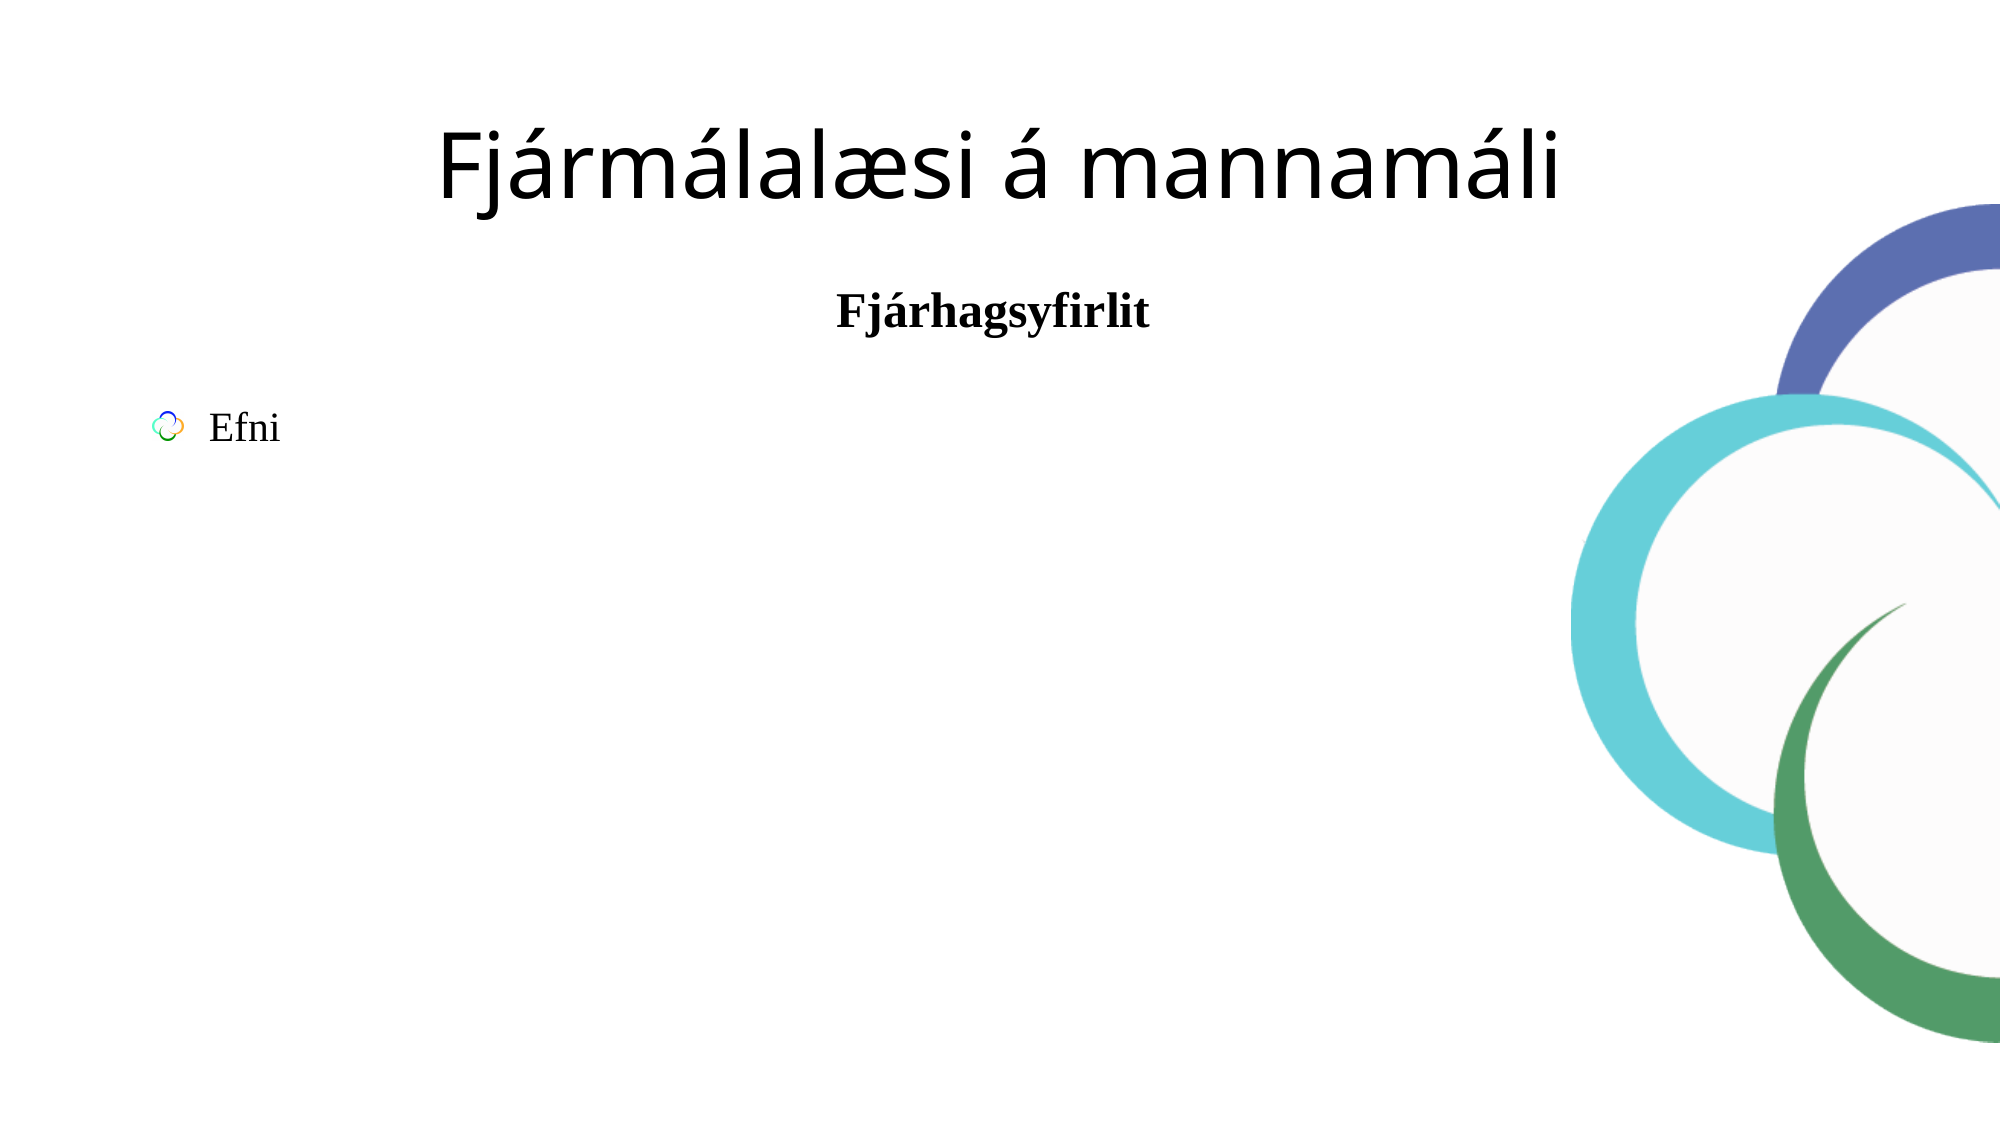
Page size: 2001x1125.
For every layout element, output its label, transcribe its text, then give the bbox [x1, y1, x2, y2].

list Fjárhagsyfirlit [137, 277, 1863, 399]
title Fjármálalæsi á mannamáli [137, 59, 1863, 277]
picture [1572, 204, 2000, 1043]
list Efni [137, 399, 1572, 1043]
picture [152, 411, 182, 441]
